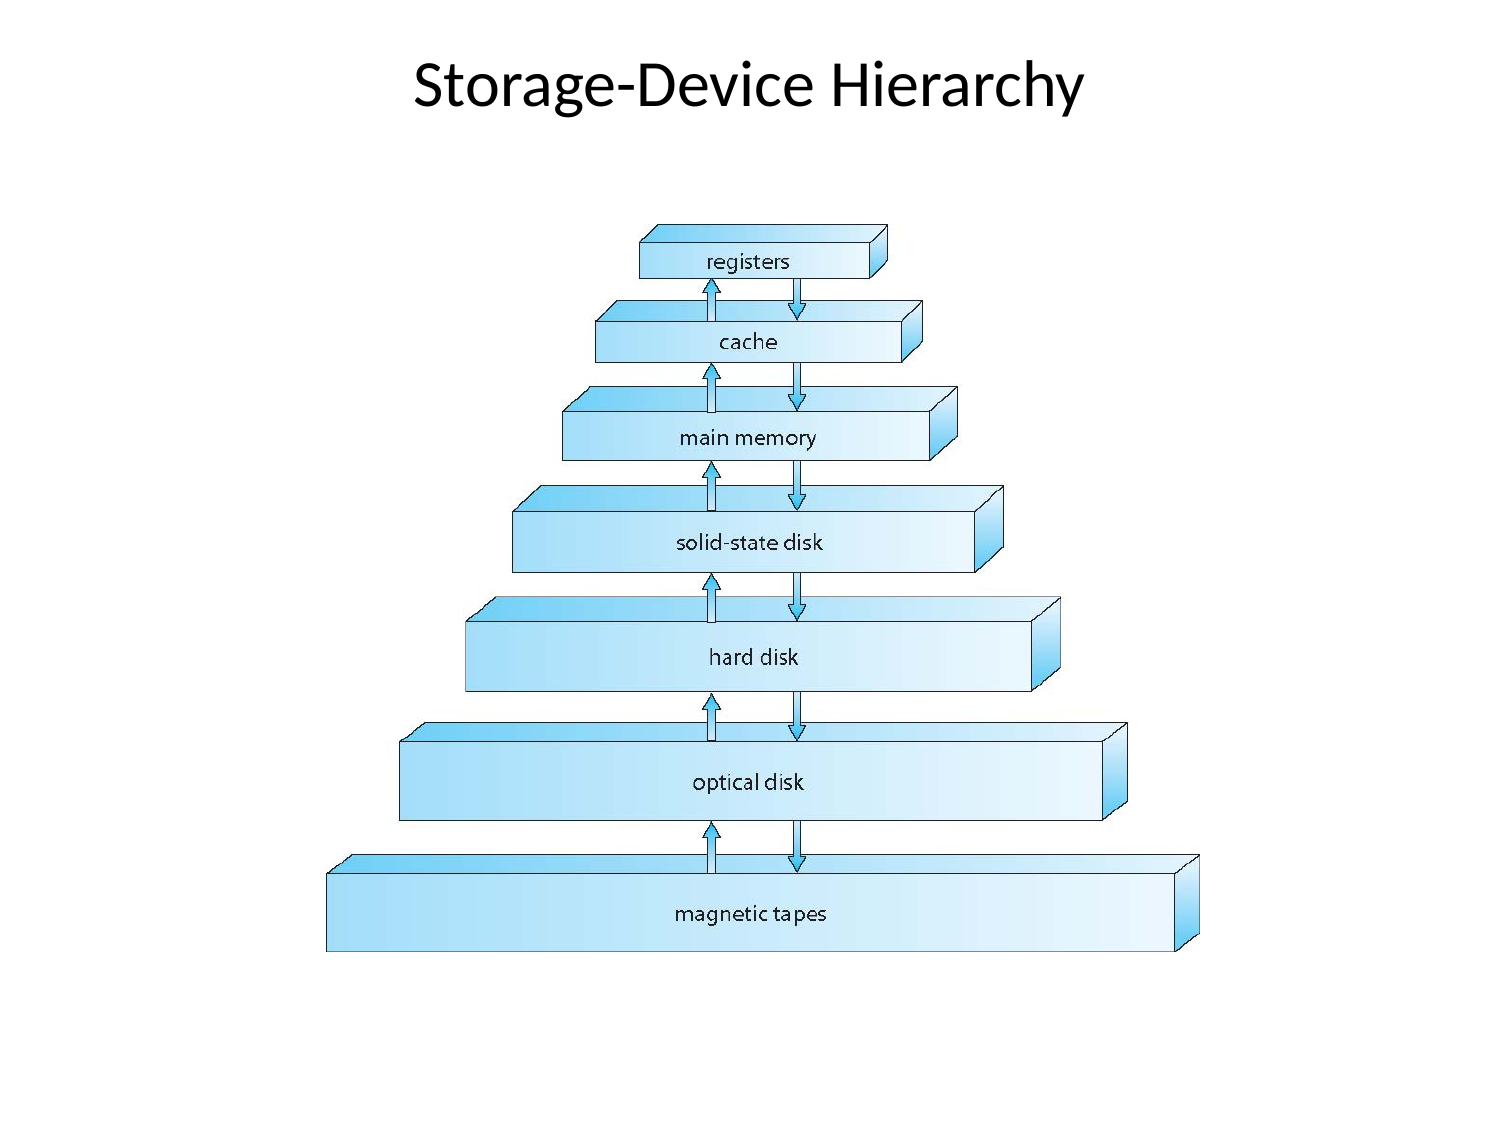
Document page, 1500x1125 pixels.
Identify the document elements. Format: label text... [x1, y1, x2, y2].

title Storage-Device Hierarchy [75, 32, 1425, 128]
picture [326, 224, 1201, 952]
